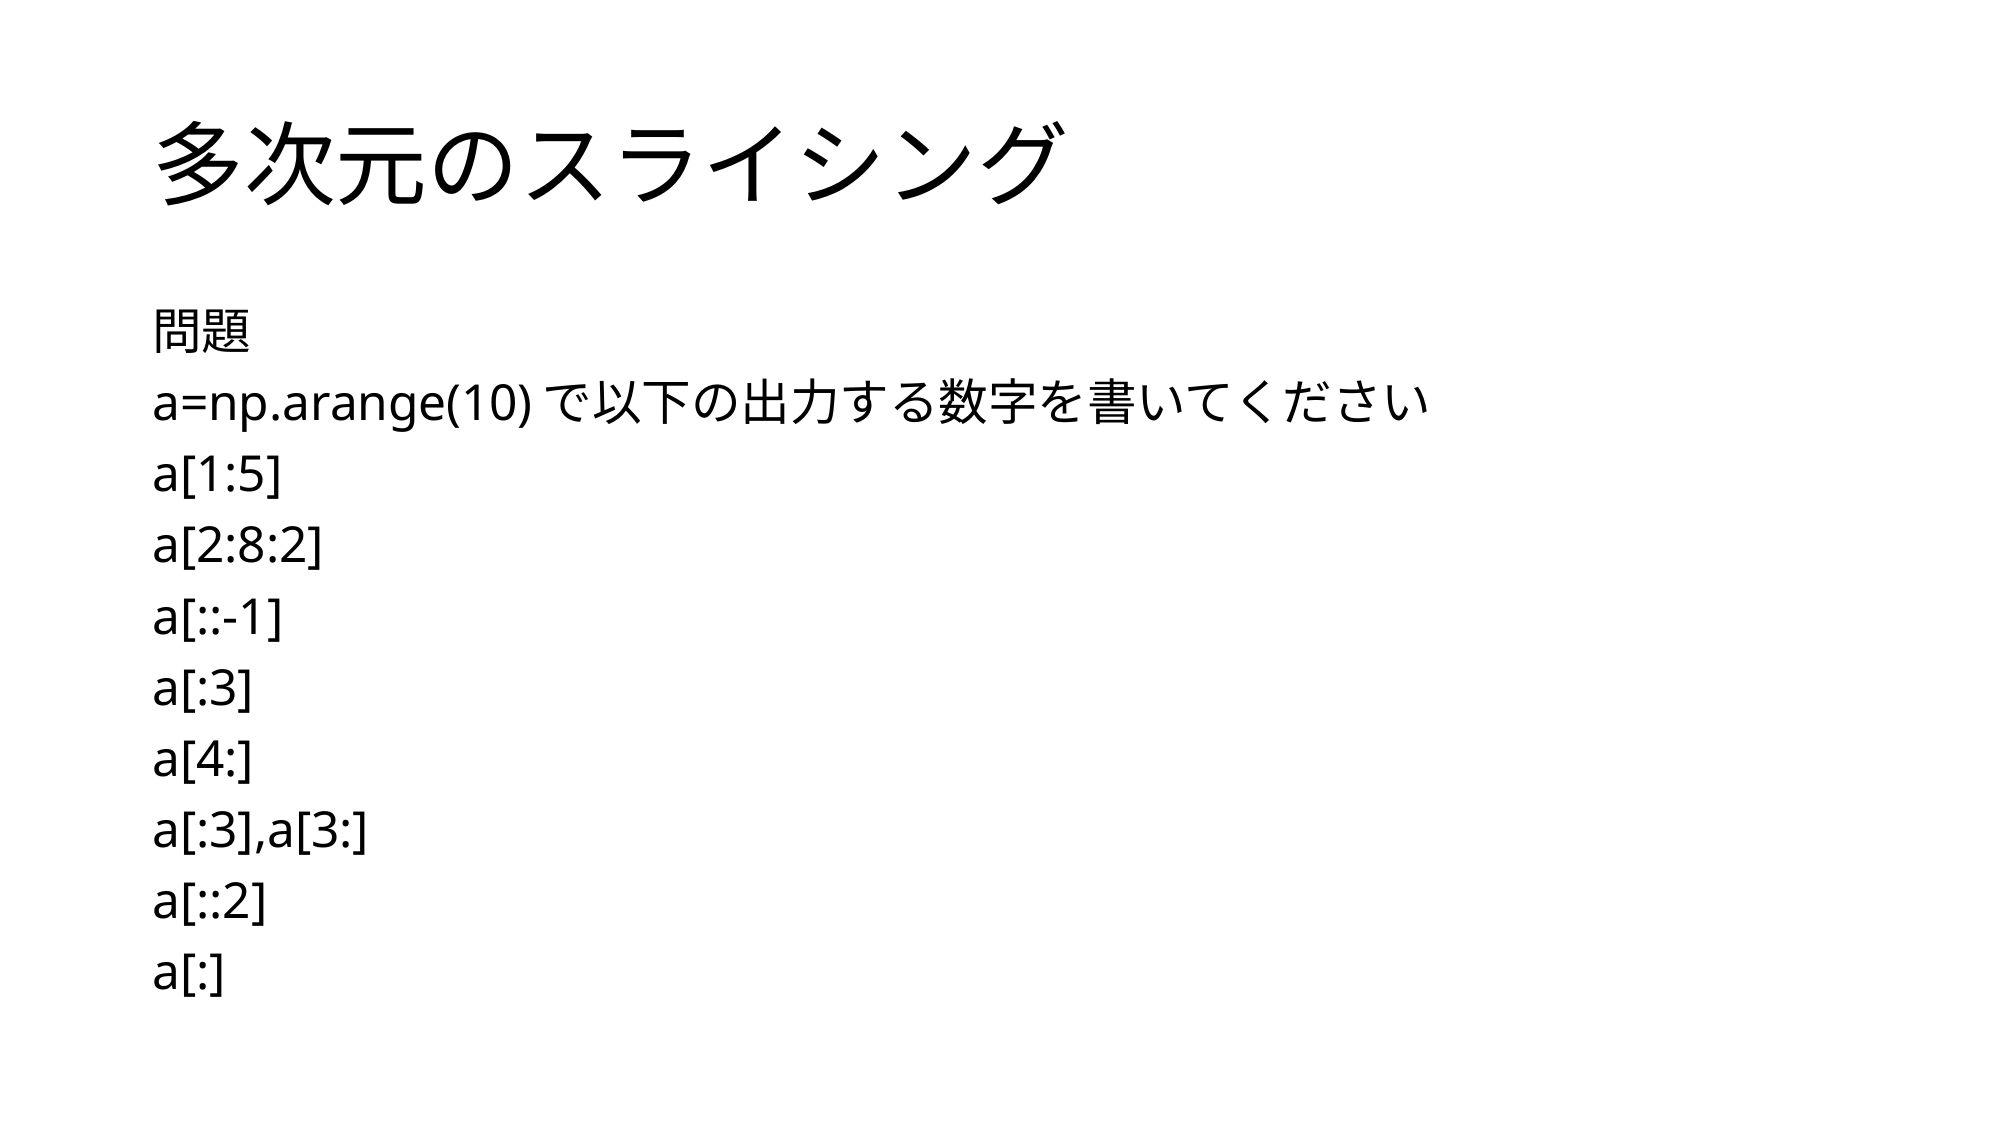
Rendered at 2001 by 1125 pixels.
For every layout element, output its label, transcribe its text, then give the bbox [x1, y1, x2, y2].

title 多次元のスライシング [137, 59, 1863, 278]
list 問題 a=np.arange(10)で以下の出力する数字を書いてください a[1:5] a[2:8:2] a[::-1] a[:3] a[4:] a[:3],a[3:] a[::2] a[:] [137, 299, 1863, 1014]
